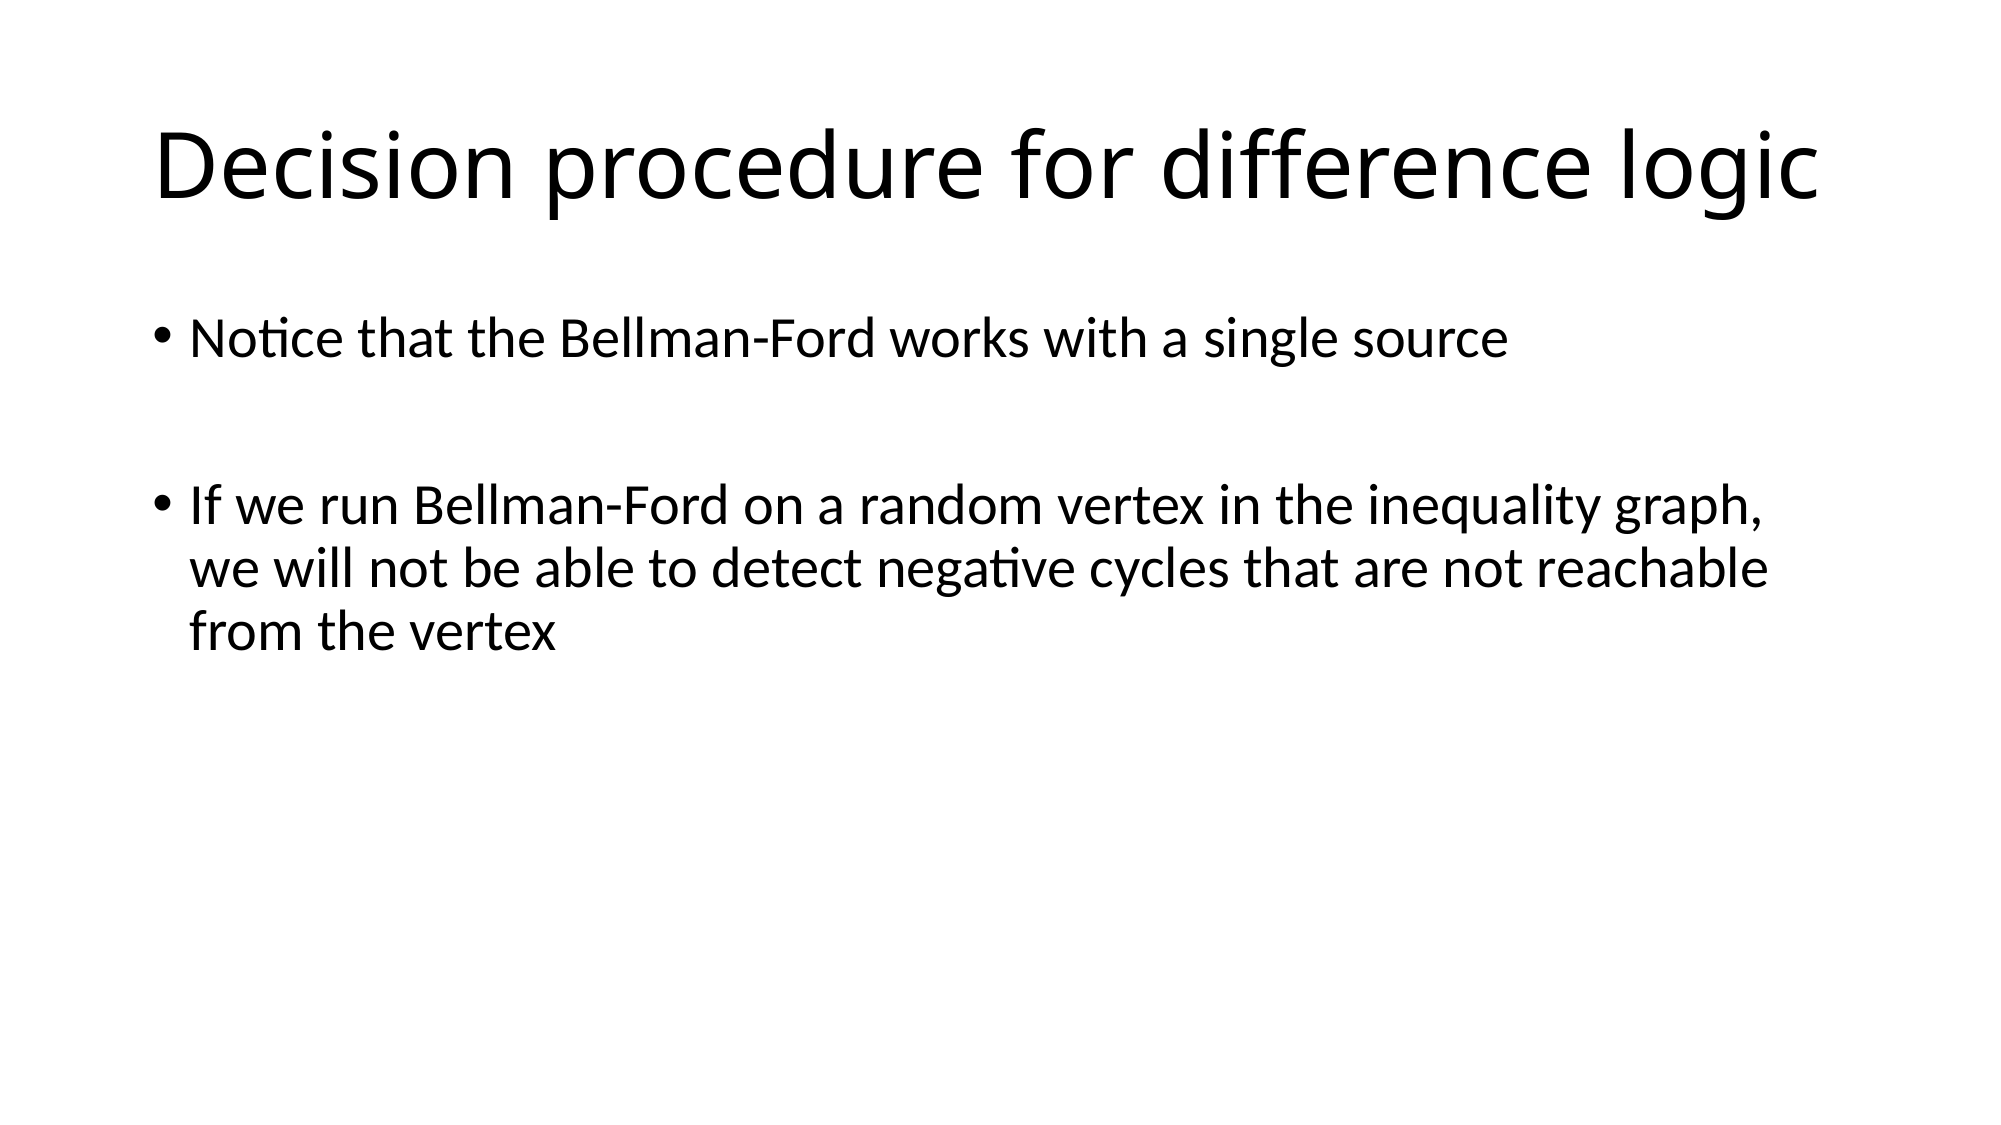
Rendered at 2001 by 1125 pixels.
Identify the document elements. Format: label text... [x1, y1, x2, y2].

title Decision procedure for difference logic [137, 59, 1863, 278]
list Notice that the Bellman-Ford works with a single source If we run Bellman-Ford on a random vertex in the inequality graph, we will not be able to detect negative cycles that are not reachable from the vertex [137, 299, 1863, 1014]
